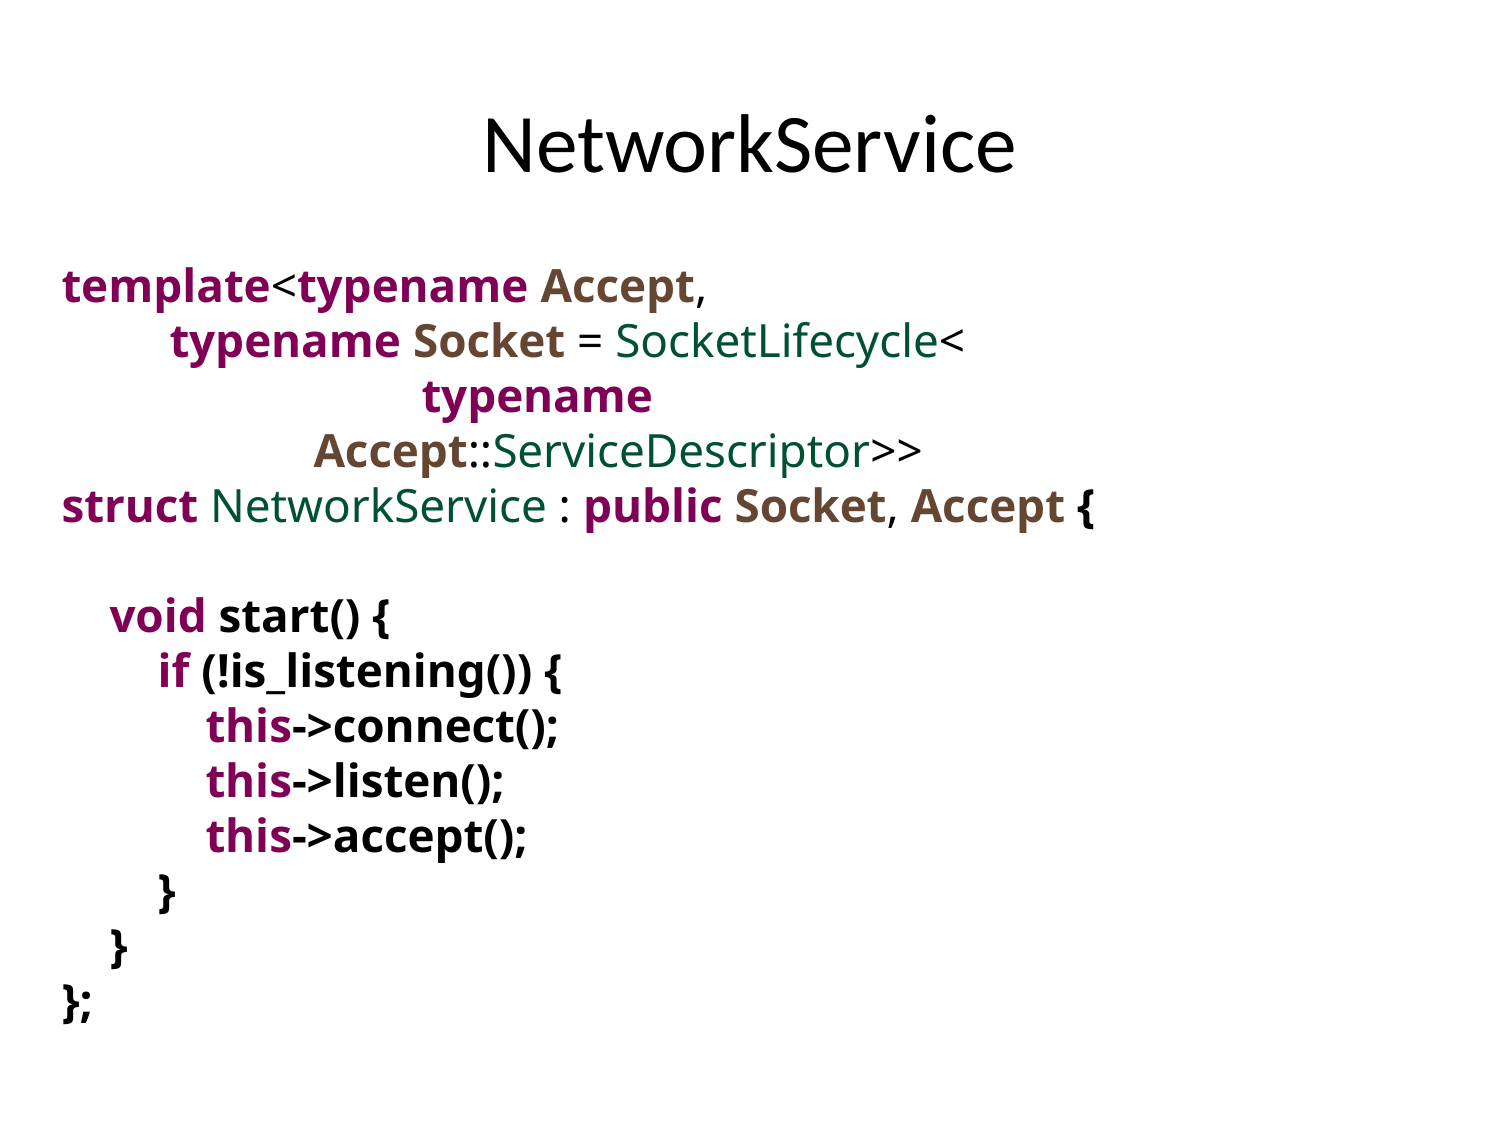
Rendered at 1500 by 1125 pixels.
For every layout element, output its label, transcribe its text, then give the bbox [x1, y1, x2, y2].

text_box NetworkService [74, 44, 1425, 232]
text_box template<typename Accept, typename Socket = SocketLifecycle< typename Accept::ServiceDescriptor>> struct NetworkService : public Socket, Accept { void start() { if (!is_listening()) { this->connect(); this->listen(); this->accept(); } } }; [61, 232, 1425, 1051]
